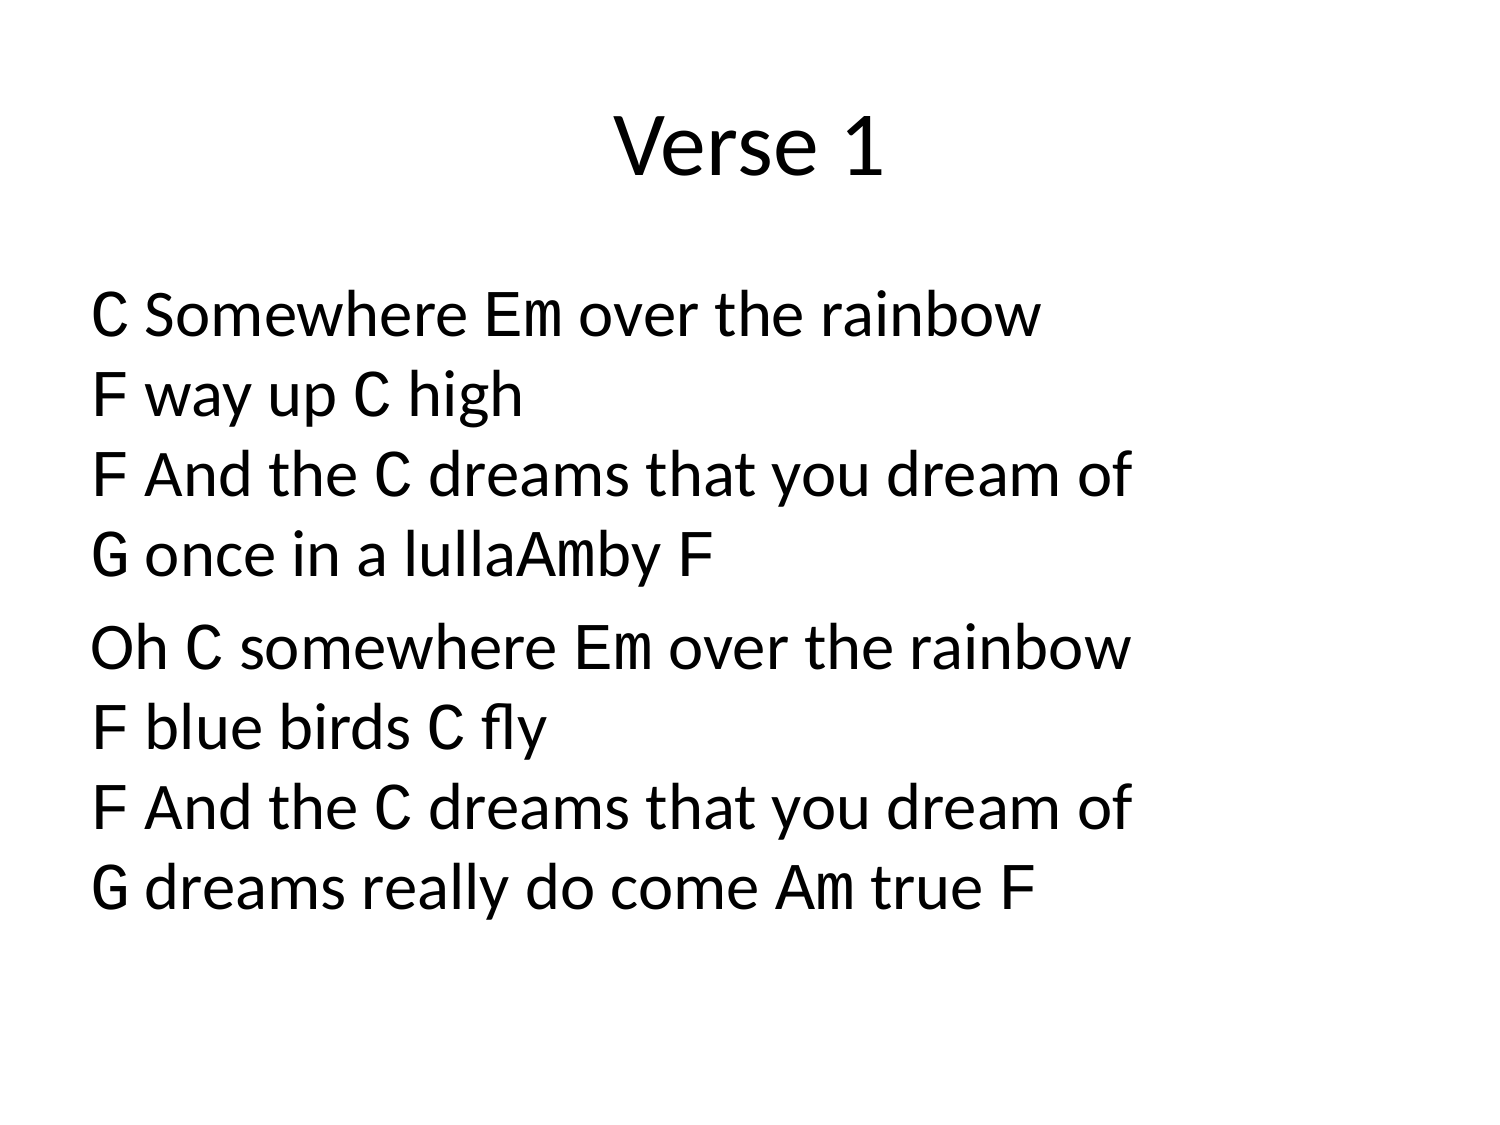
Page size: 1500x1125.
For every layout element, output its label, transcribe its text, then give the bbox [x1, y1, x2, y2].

title Verse 1 [75, 45, 1425, 233]
list C Somewhere Em over the rainbow F way up C high F And the C dreams that you dream of G once in a lullaAmby F Oh C somewhere Em over the rainbow F blue birds C fly F And the C dreams that you dream of G dreams really do come Am true F [75, 262, 1425, 1005]
